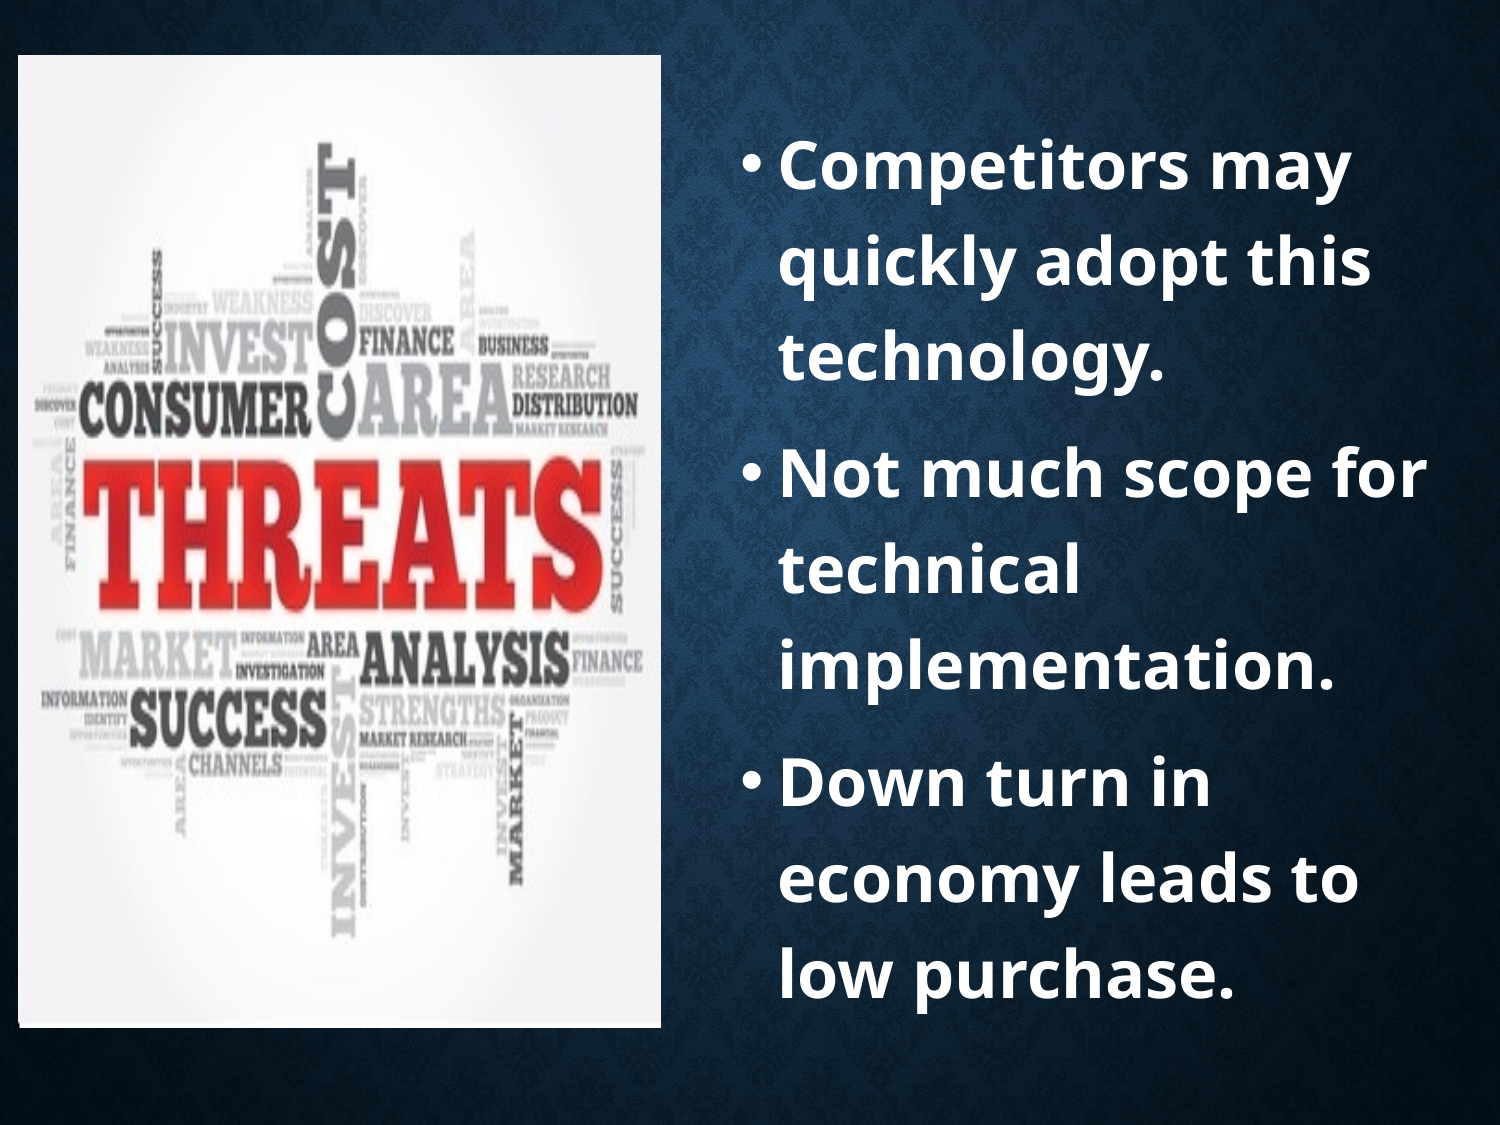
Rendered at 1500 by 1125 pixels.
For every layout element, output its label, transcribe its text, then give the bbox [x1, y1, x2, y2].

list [17, 55, 661, 1028]
list Competitors may quickly adopt this technology. Not much scope for technical implementation. Down turn in economy leads to low purchase. [725, 98, 1500, 763]
